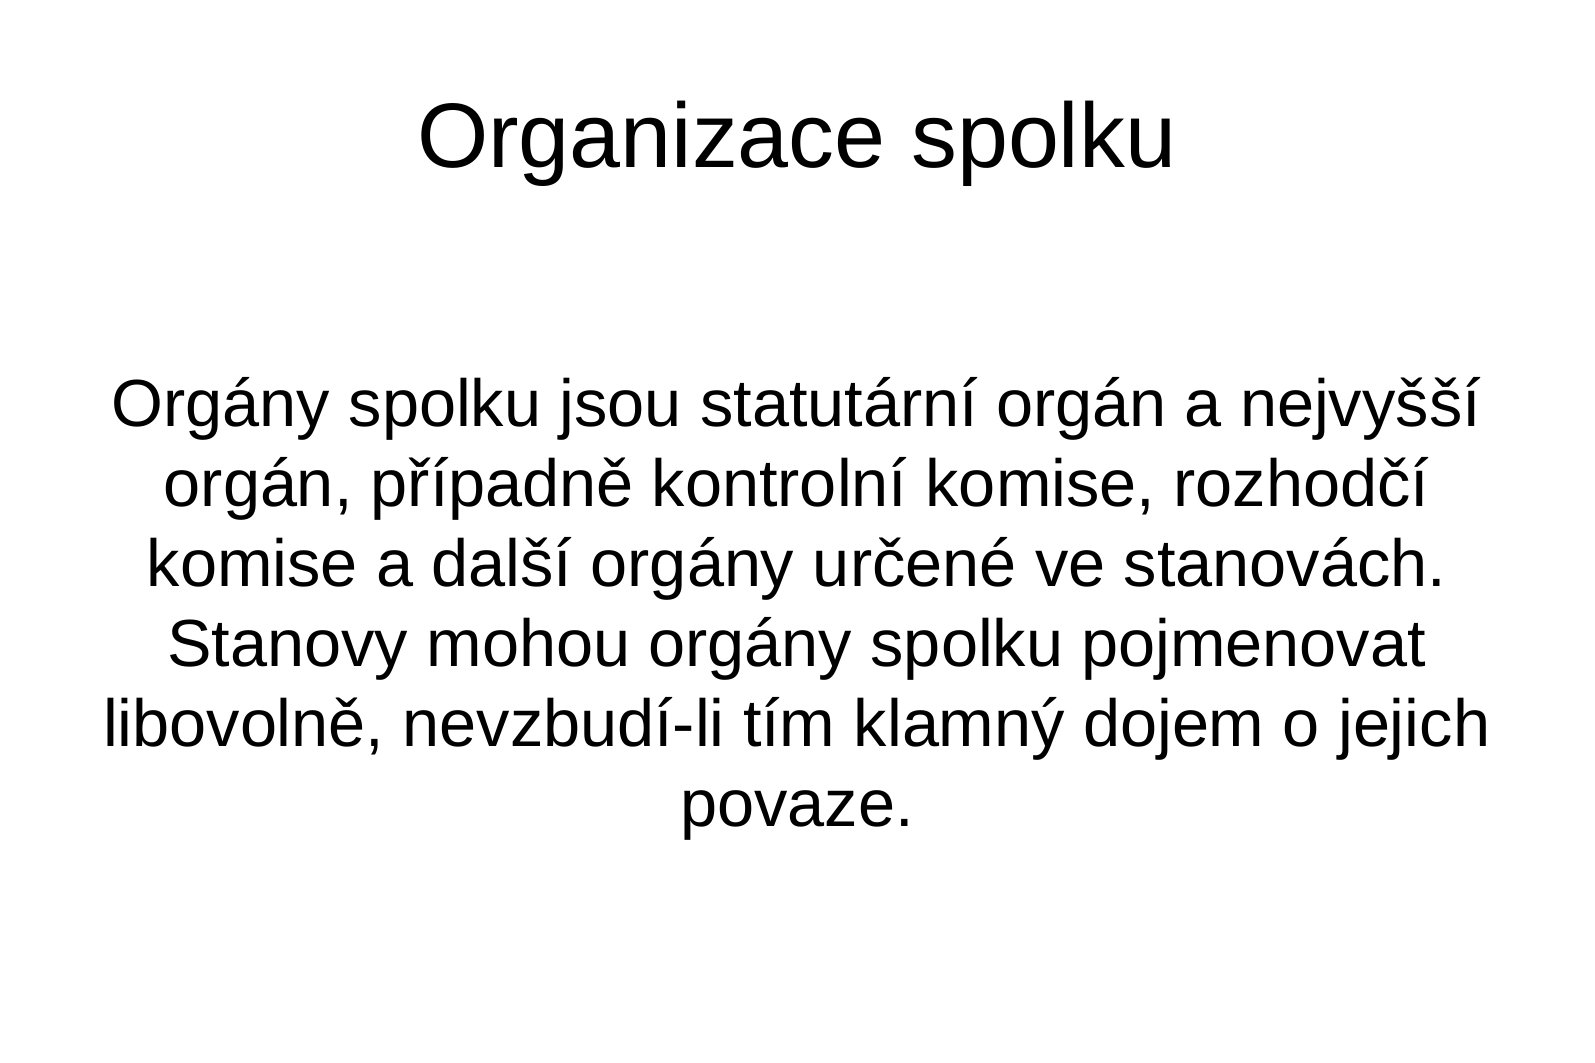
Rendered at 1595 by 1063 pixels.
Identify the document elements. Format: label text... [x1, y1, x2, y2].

subtitle Orgány spolku jsou statutární orgán a nejvyšší orgán, případně kontrolní komise, rozhodčí komise a další orgány určené ve stanovách. Stanovy mohou orgány spolku pojmenovat libovolně, nevzbudí-li tím klamný dojem o jejich povaze. [79, 256, 1515, 943]
title Organizace spolku [79, 49, 1515, 213]
